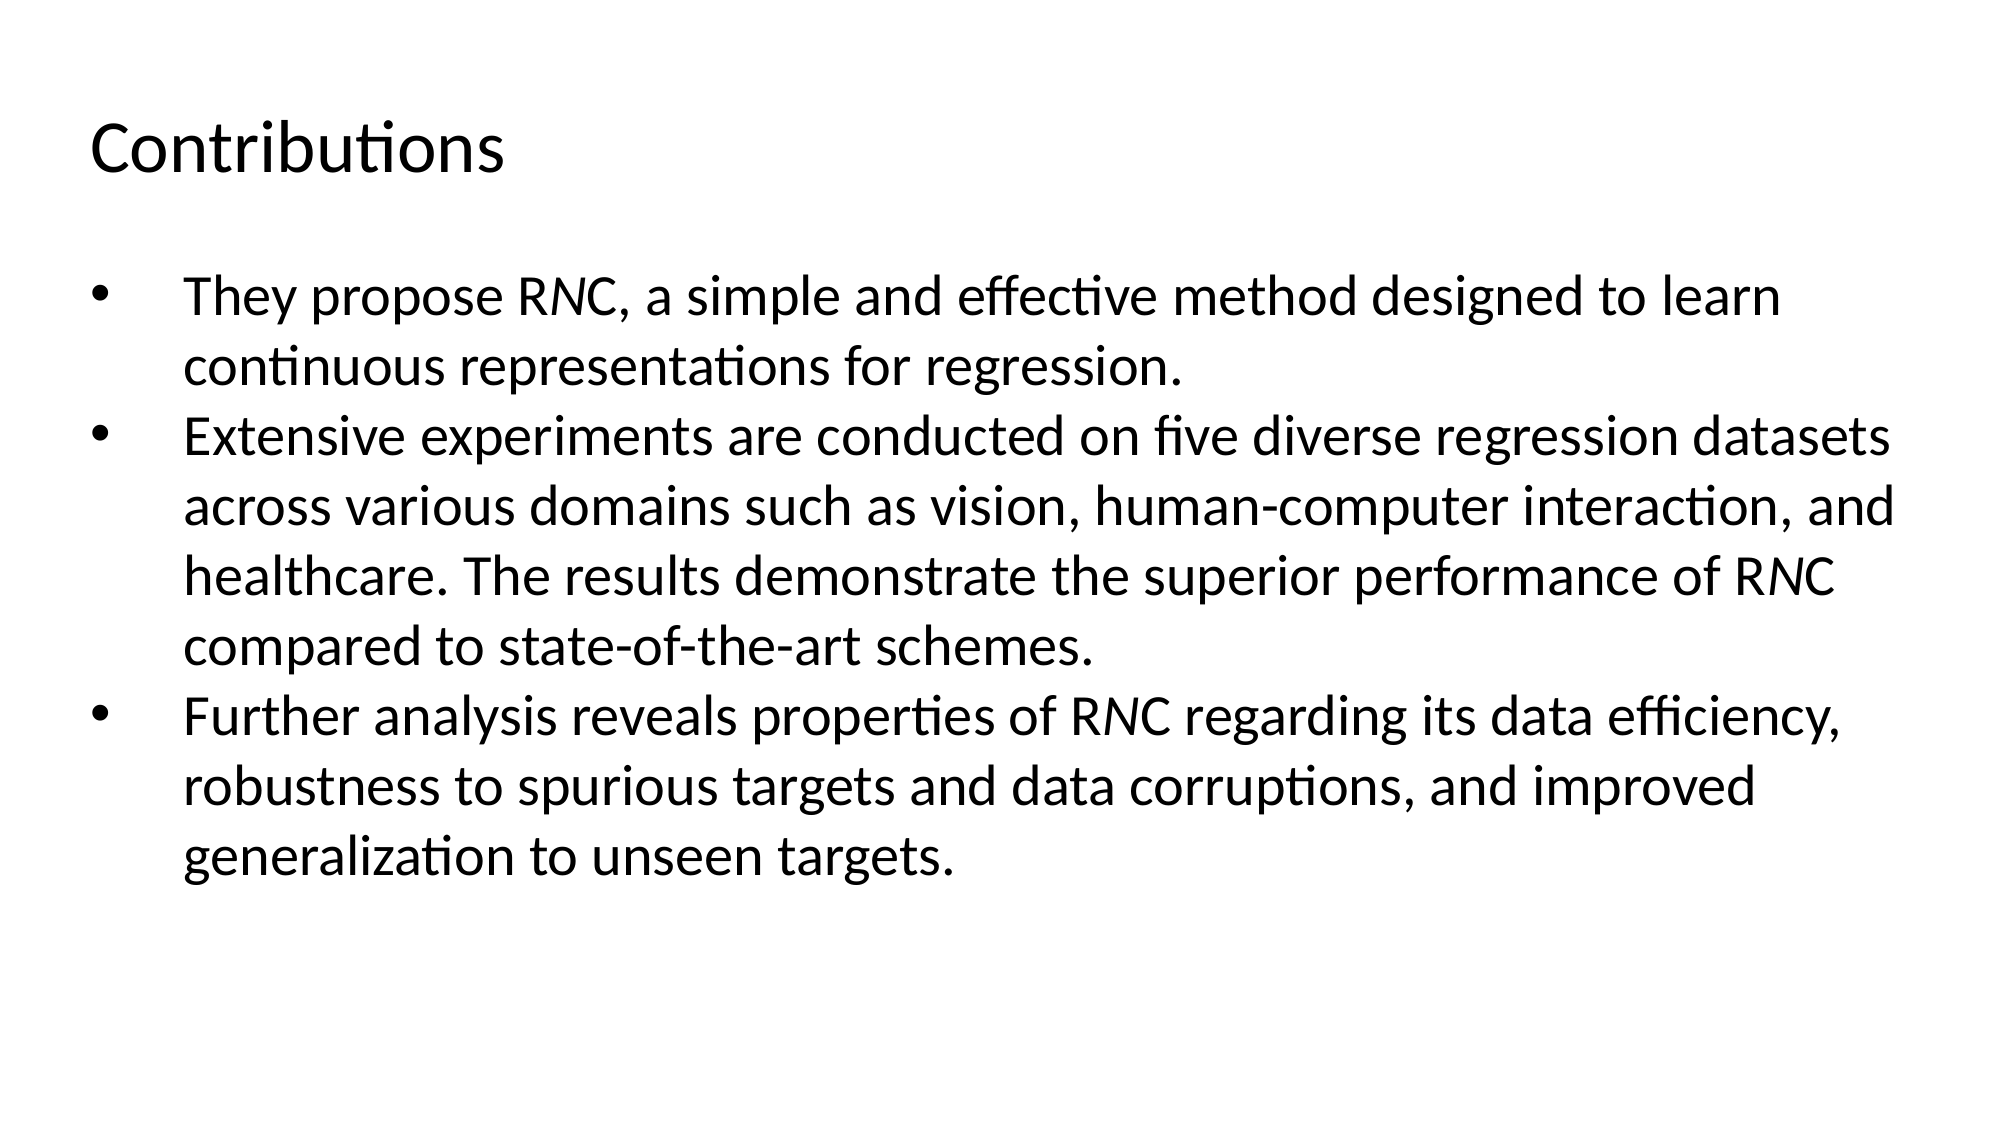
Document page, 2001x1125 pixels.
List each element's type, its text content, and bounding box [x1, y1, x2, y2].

text_box Contributions They propose RNC, a simple and effective method designed to learn continuous representations for regression. Extensive experiments are conducted on five diverse regression datasets across various domains such as vision, human-computer interaction, and healthcare. The results demonstrate the superior performance of RNC compared to state-of-the-art schemes. Further analysis reveals properties of RNC regarding its data efficiency, robustness to spurious targets and data corruptions, and improved generalization to unseen targets. [0, 0, 2000, 895]
